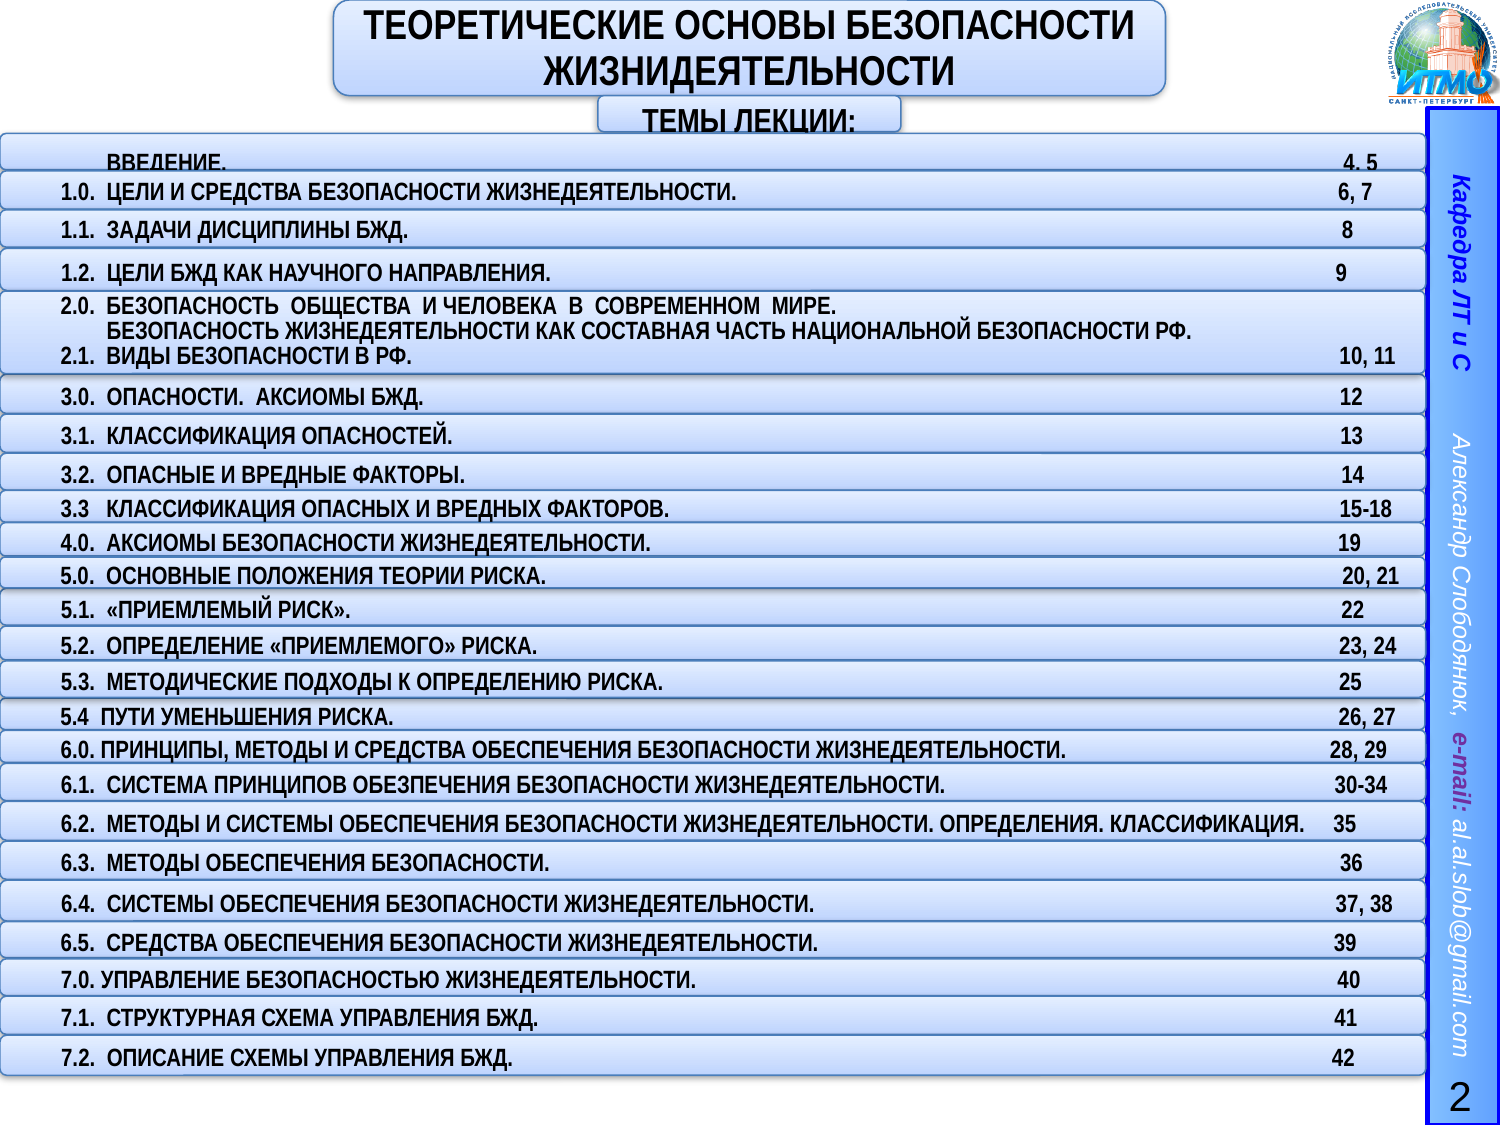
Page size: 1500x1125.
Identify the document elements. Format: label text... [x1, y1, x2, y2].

text_box 6.4. СИСТЕМЫ ОБЕСПЕЧЕНИЯ БЕЗОПАСНОСТИ ЖИЗНЕДЕЯТЕЛЬНОСТИ. 37, 38 [0, 879, 1376, 920]
text_box 6.2. МЕТОДЫ И СИСТЕМЫ ОБЕСПЕЧЕНИЯ БЕЗОПАСНОСТИ ЖИЗНЕДЕЯТЕЛЬНОСТИ. ОПРЕДЕЛЕНИЯ. КЛАССИФИКАЦИЯ. 35 [0, 800, 1376, 840]
text_box 3.3 КЛАССИФИКАЦИЯ ОПАСНЫХ И ВРЕДНЫХ ФАКТОРОВ. 15-18 [0, 489, 1376, 521]
text_box 4.0. АКСИОМЫ БЕЗОПАСНОСТИ ЖИЗНЕДЕЯТЕЛЬНОСТИ. 19 [0, 521, 1376, 555]
text_box 6.0. ПРИНЦИПЫ, МЕТОДЫ И СРЕДСТВА ОБЕСПЕЧЕНИЯ БЕЗОПАСНОСТИ ЖИЗНЕДЕЯТЕЛЬНОСТИ. 28, 29 [0, 729, 1376, 762]
text_box 1.2. ЦЕЛИ БЖД КАК НАУЧНОГО НАПРАВЛЕНИЯ. 9 [0, 247, 1376, 289]
picture [1382, 0, 1500, 110]
text_box 5.0. ОСНОВНЫЕ ПОЛОЖЕНИЯ ТЕОРИИ РИСКА. 20, 21 [0, 556, 1376, 589]
text_box ВВЕДЕНИЕ. 4, 5 [0, 132, 1376, 169]
text_box 1.1. ЗАДАЧИ ДИСЦИПЛИНЫ БЖД. 8 [0, 208, 1376, 247]
text_box 6.3. МЕТОДЫ ОБЕСПЕЧЕНИЯ БЕЗОПАСНОСТИ. 36 [0, 840, 1376, 879]
text_box 1.0. ЦЕЛИ И СРЕДСТВА БЕЗОПАСНОСТИ ЖИЗНЕДЕЯТЕЛЬНОСТИ. 6, 7 [0, 170, 1376, 208]
text_box 3.0. ОПАСНОСТИ. АКСИОМЫ БЖД. 12 [0, 381, 1376, 412]
text_box ТЕМЫ ЛЕКЦИИ: [597, 94, 902, 131]
text_box 7.0. УПРАВЛЕНИЕ БЕЗОПАСНОСТЬЮ ЖИЗНЕДЕЯТЕЛЬНОСТИ. 40 [0, 958, 1376, 995]
text_box 6.1. СИСТЕМА ПРИНЦИПОВ ОБЕЗПЕЧЕНИЯ БЕЗОПАСНОСТИ ЖИЗНЕДЕЯТЕЛЬНОСТИ. 30-34 [0, 762, 1376, 800]
text_box 6.5. СРЕДСТВА ОБЕСПЕЧЕНИЯ БЕЗОПАСНОСТИ ЖИЗНЕДЕЯТЕЛЬНОСТИ. 39 [0, 920, 1376, 957]
text_box 5.3. МЕТОДИЧЕСКИЕ ПОДХОДЫ К ОПРЕДЕЛЕНИЮ РИСКА. 25 [0, 660, 1376, 699]
text_box 7.2. ОПИСАНИЕ СХЕМЫ УПРАВЛЕНИЯ БЖД. 42 [0, 1034, 1376, 1077]
text_box 3.1. КЛАССИФИКАЦИЯ ОПАСНОСТЕЙ. 13 [0, 413, 1376, 452]
text_box 5.2. ОПРЕДЕЛЕНИЕ «ПРИЕМЛЕМОГО» РИСКА. 23, 24 [0, 625, 1376, 659]
text_box 7.1. СТРУКТУРНАЯ СХЕМА УПРАВЛЕНИЯ БЖД. 41 [0, 995, 1376, 1034]
text_box 2.0. БЕЗОПАСНОСТЬ ОБЩЕСТВА И ЧЕЛОВЕКА В СОВРЕМЕННОМ МИРЕ. БЕЗОПАСНОСТЬ ЖИЗНЕДЕЯТЕЛЬНОСТИ КАК СОСТАВНАЯ ЧАСТЬ НАЦИОНАЛЬНОЙ БЕЗОПАСНОСТИ РФ. 2.1. ВИДЫ БЕЗОПАСНОСТИ В РФ. 10, 11 [0, 290, 1376, 375]
text_box ТЕОРЕТИЧЕСКИЕ ОСНОВЫ БЕЗОПАСНОСТИ ЖИЗНИДЕЯТЕЛЬНОСТИ [332, 0, 1167, 97]
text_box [1382, 117, 1500, 1125]
text_box 5.1. «ПРИЕМЛЕМЫЙ РИСК». 22 [0, 595, 1376, 625]
text_box 5.4 ПУТИ УМЕНЬШЕНИЯ РИСКА. 26, 27 [0, 704, 1376, 729]
text_box 3.2. ОПАСНЫЕ И ВРЕДНЫЕ ФАКТОРЫ. 14 [0, 452, 1376, 489]
